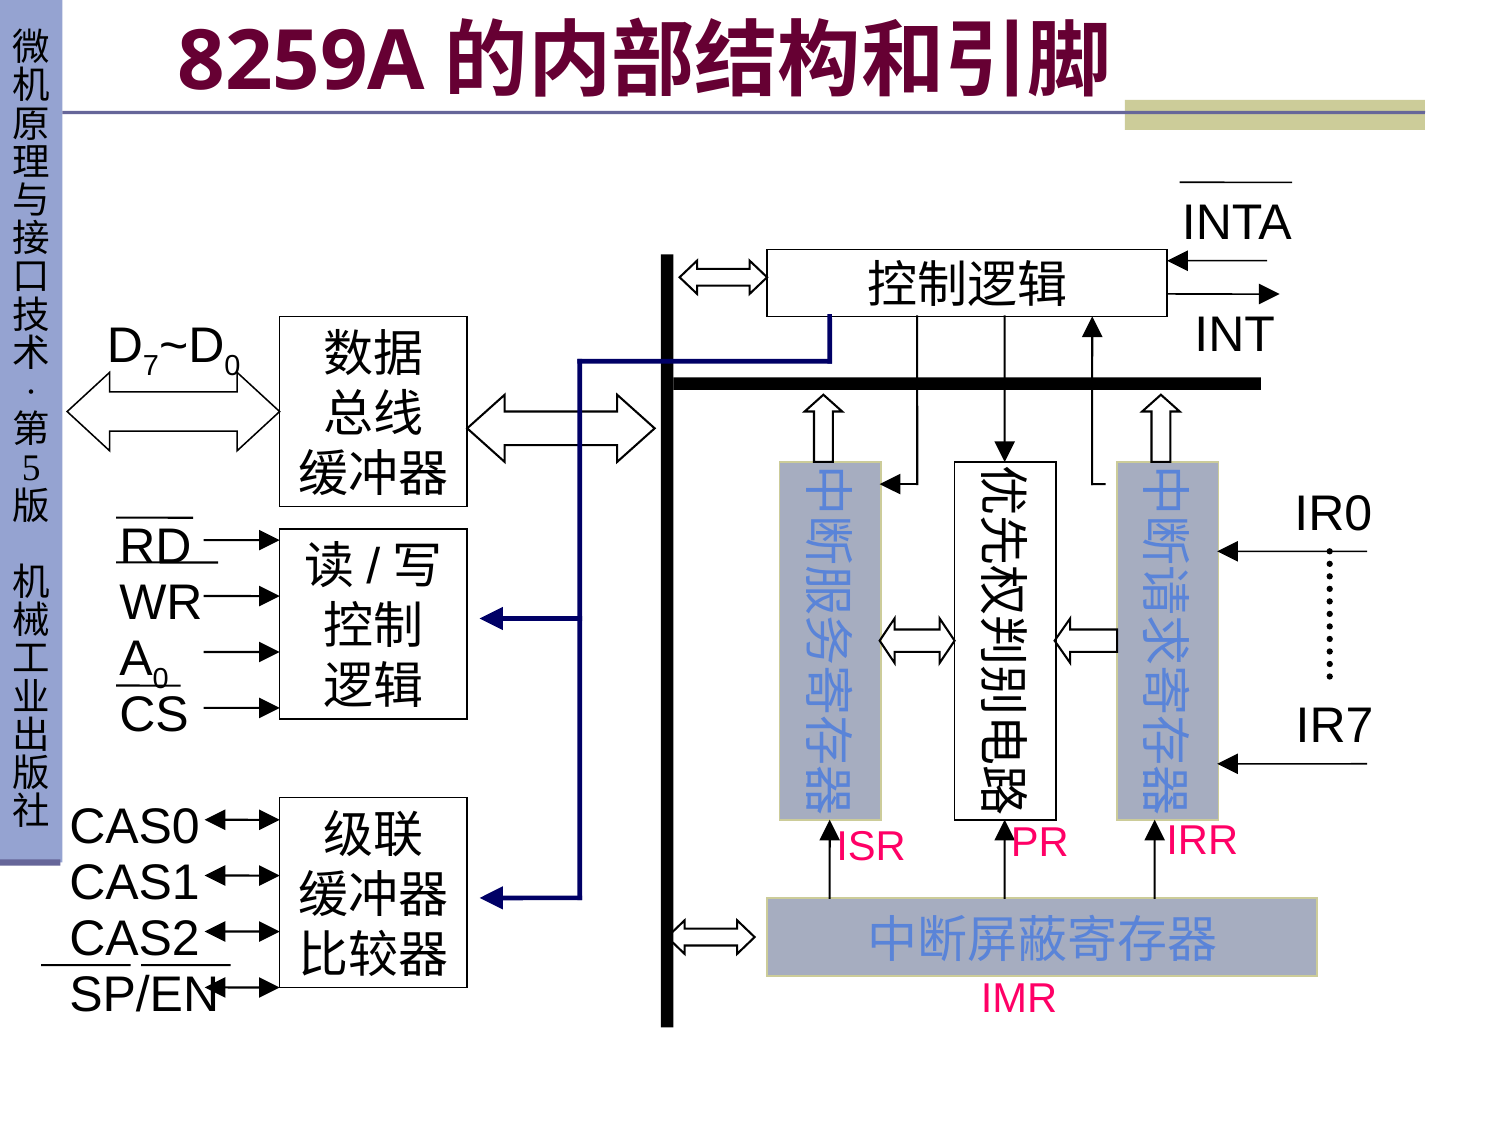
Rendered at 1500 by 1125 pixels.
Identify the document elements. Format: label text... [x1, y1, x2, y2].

title 8259A的内部结构和引脚 [162, 0, 1442, 126]
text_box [41, 181, 1430, 1030]
